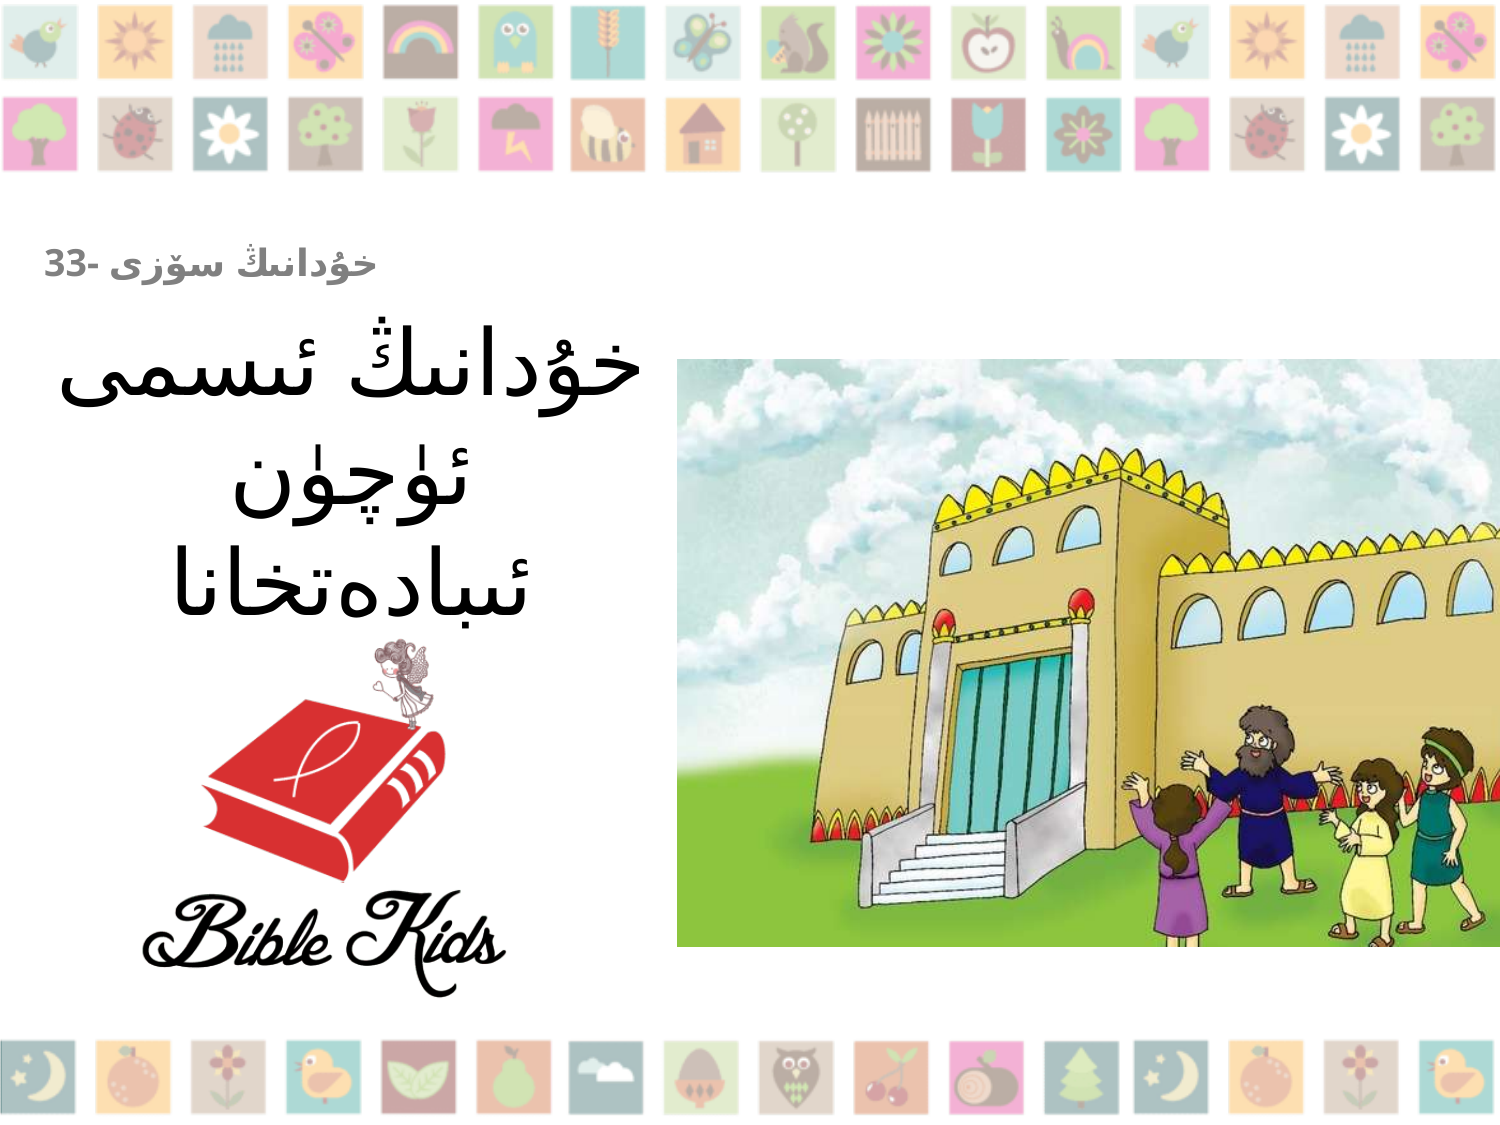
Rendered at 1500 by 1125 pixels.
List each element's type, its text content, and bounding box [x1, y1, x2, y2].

text_box 33- خۇدانىڭ سۆزى [29, 231, 543, 292]
picture [117, 600, 544, 1027]
text_box خۇدانىڭ ئىسمى ئۈچۈن ئىبادەتخانا [28, 296, 674, 641]
picture [677, 359, 1500, 947]
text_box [0, 1028, 1500, 1118]
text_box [0, 3, 1500, 181]
